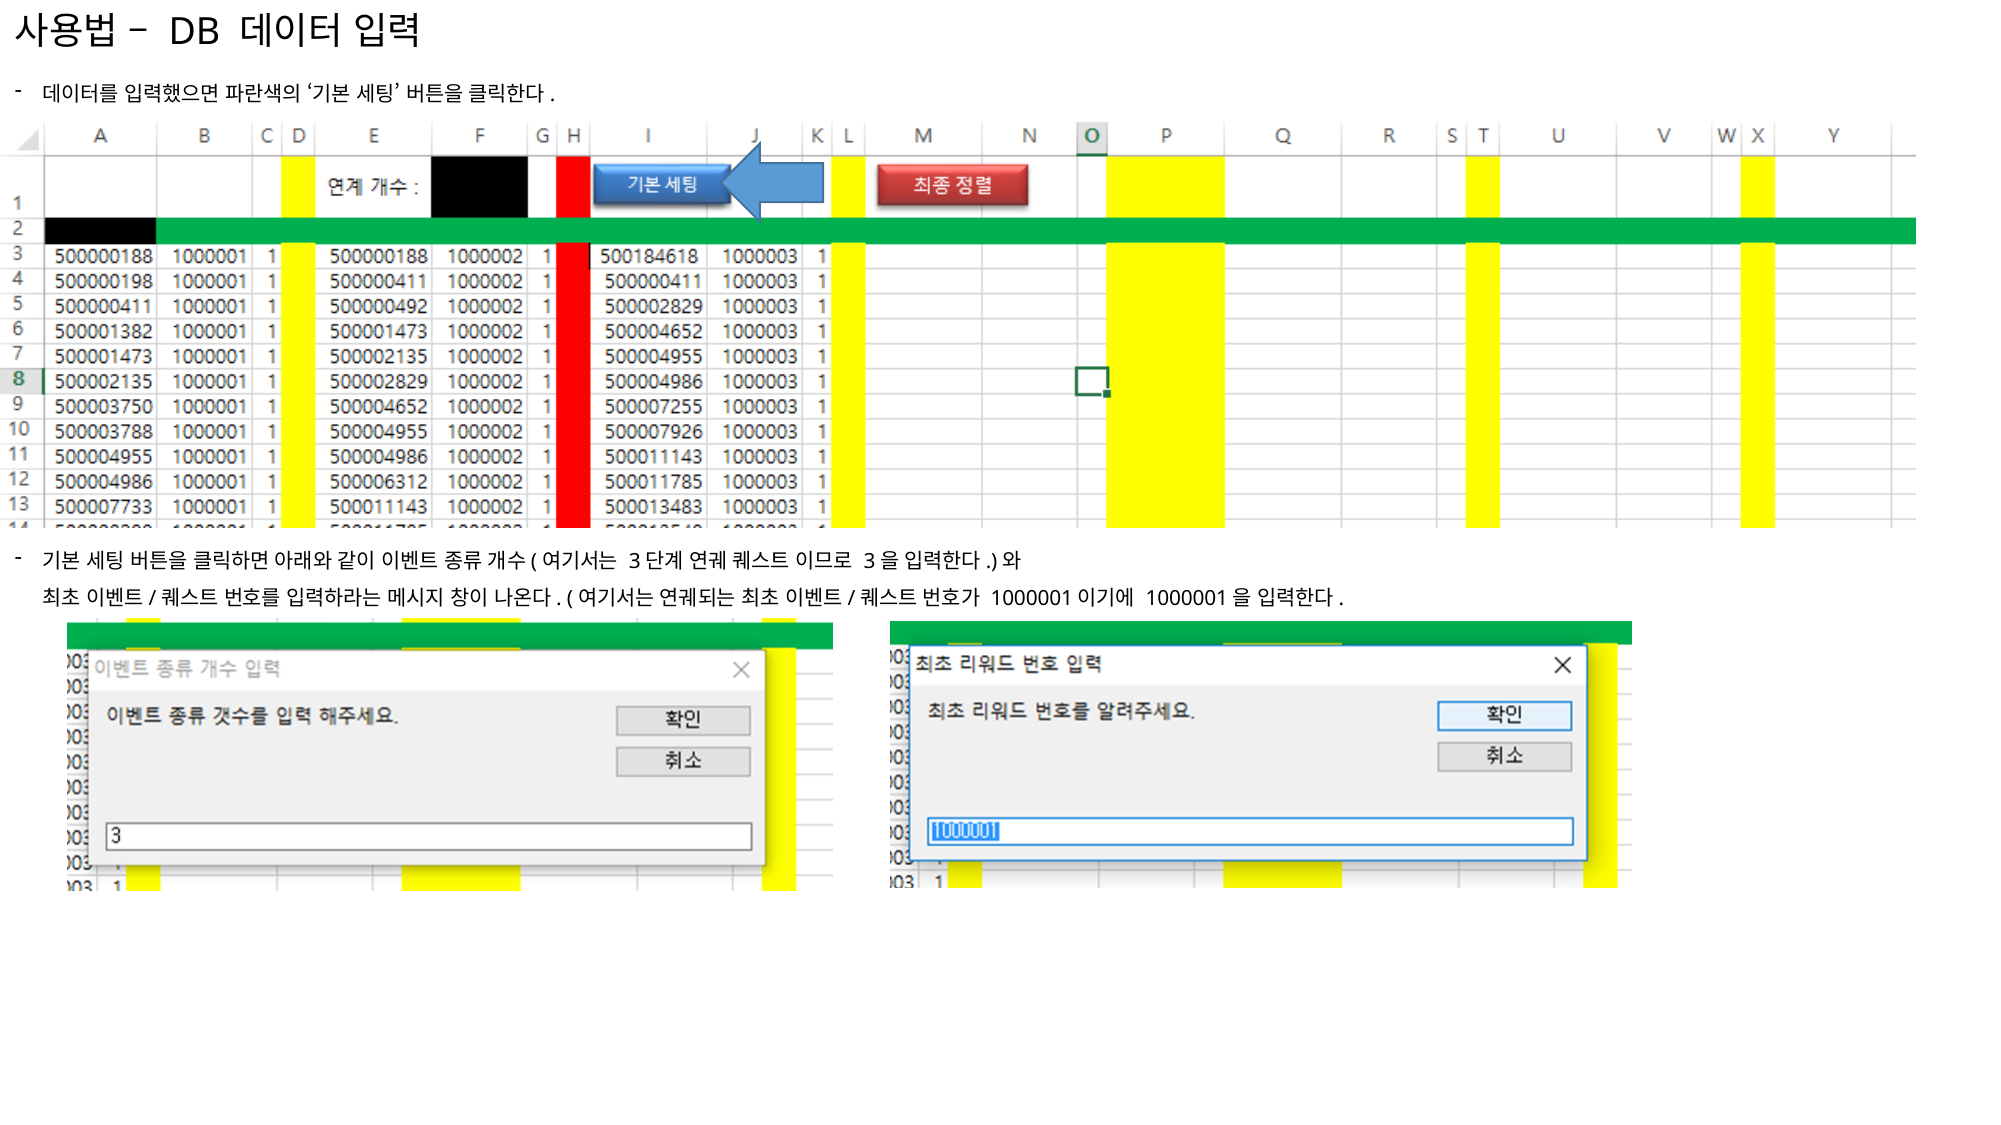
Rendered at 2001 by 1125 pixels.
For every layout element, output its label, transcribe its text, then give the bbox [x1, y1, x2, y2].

text_box 데이터를 입력했으면 파란색의 ‘기본 세팅’ 버튼을 클릭한다. [0, 60, 2000, 113]
text_box 사용법 – DB 데이터 입력 [0, 0, 2000, 60]
picture [0, 113, 1916, 528]
text_box 기본 세팅 버튼을 클릭하면 아래와 같이 이벤트 종류 개수(여기서는 3단계 연궤 퀘스트 이므로 3을 입력한다.)와 최초 이벤트/퀘스트 번호를 입력하라는 메시지 창이 나온다. (여기서는 연궤되는 최초 이벤트/퀘스트 번호가 1000001이기에 1000001을 입력한다. [0, 527, 2000, 618]
picture [67, 618, 833, 891]
picture [890, 621, 1632, 888]
